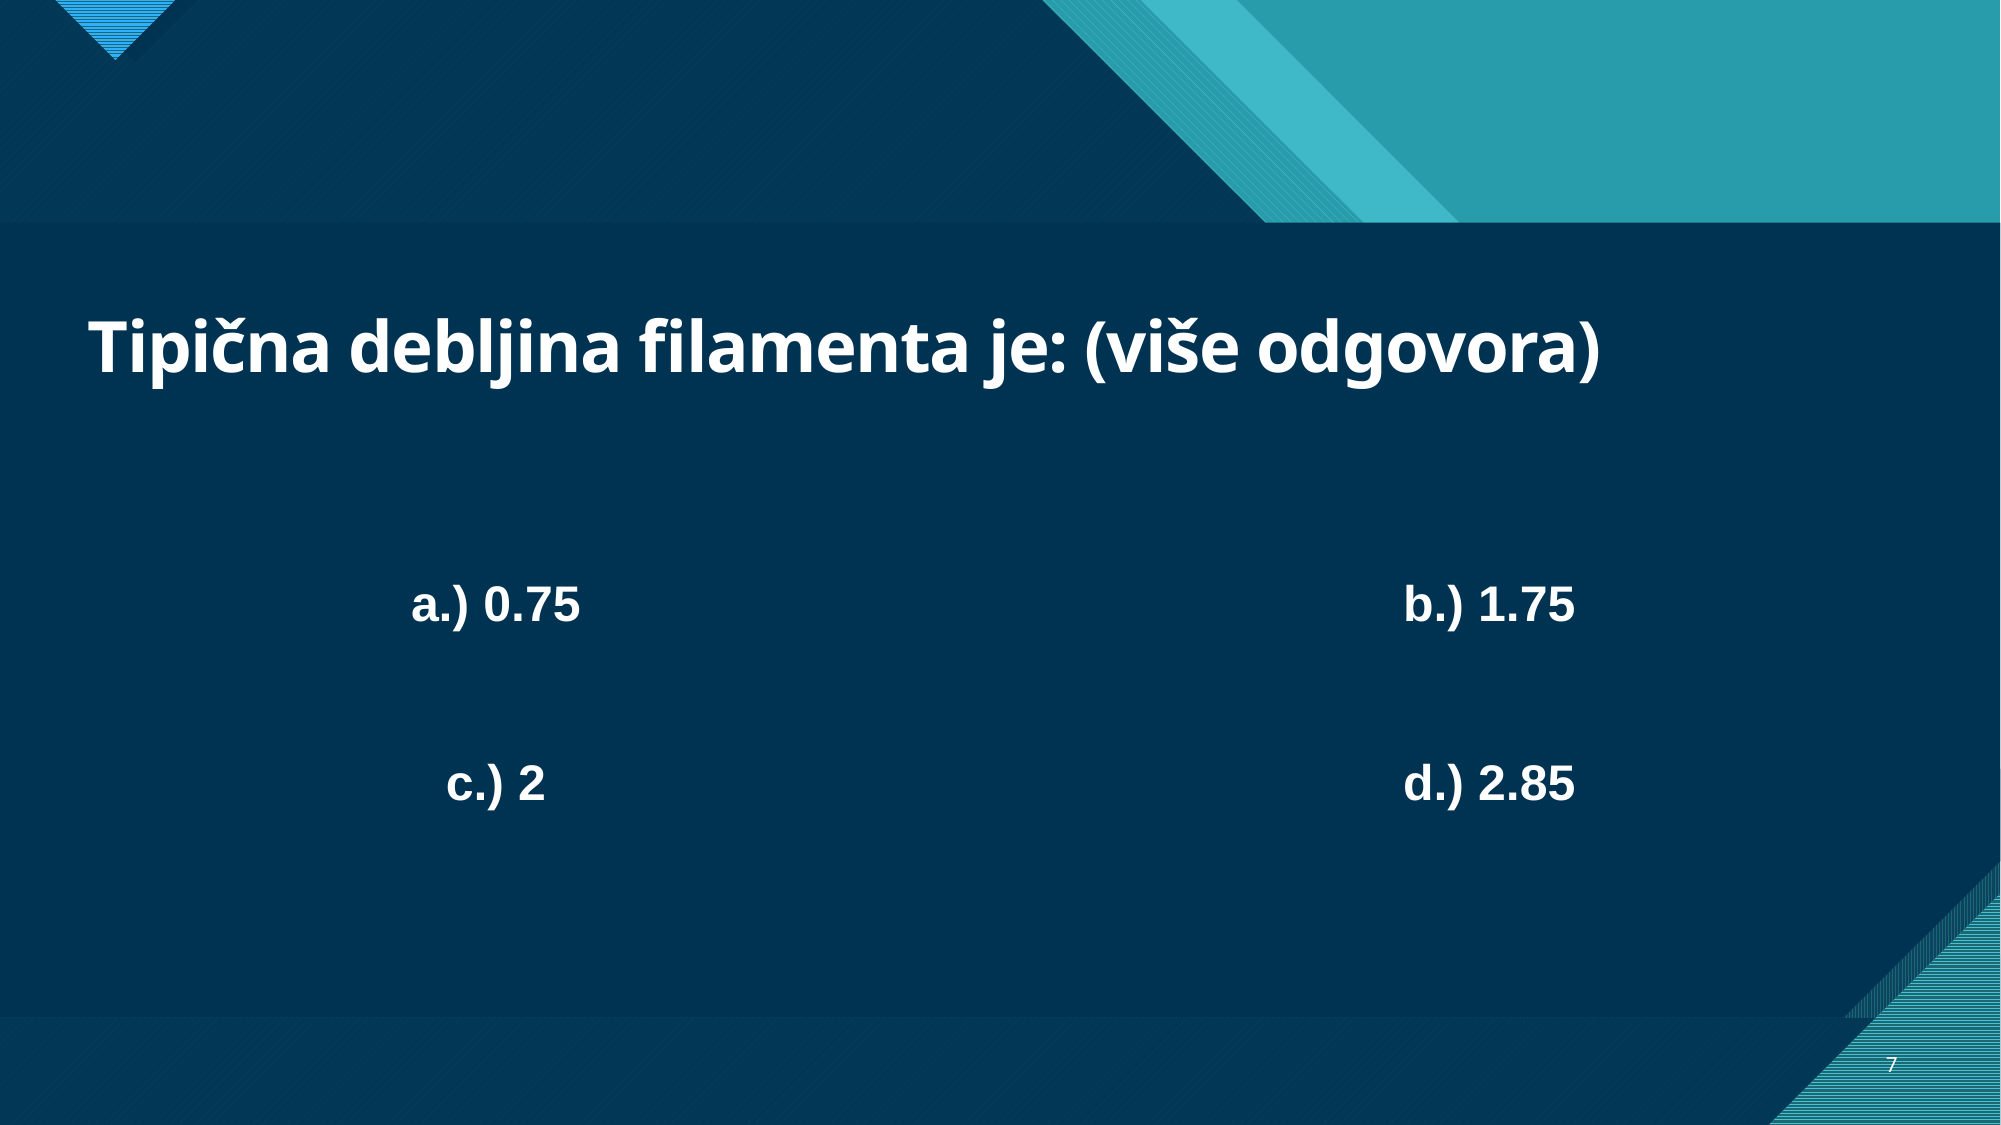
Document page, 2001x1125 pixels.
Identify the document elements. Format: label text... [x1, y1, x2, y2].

title Tipična debljina filamenta je: (više odgovora) [72, 304, 1913, 397]
text_box c.) 2 [72, 749, 919, 914]
text_box d.) 2.85 [1066, 749, 1913, 914]
slide_number 7 [1845, 1035, 1913, 1096]
list a.) 0.75 [72, 570, 919, 734]
list b.) 1.75 [1066, 570, 1913, 734]
